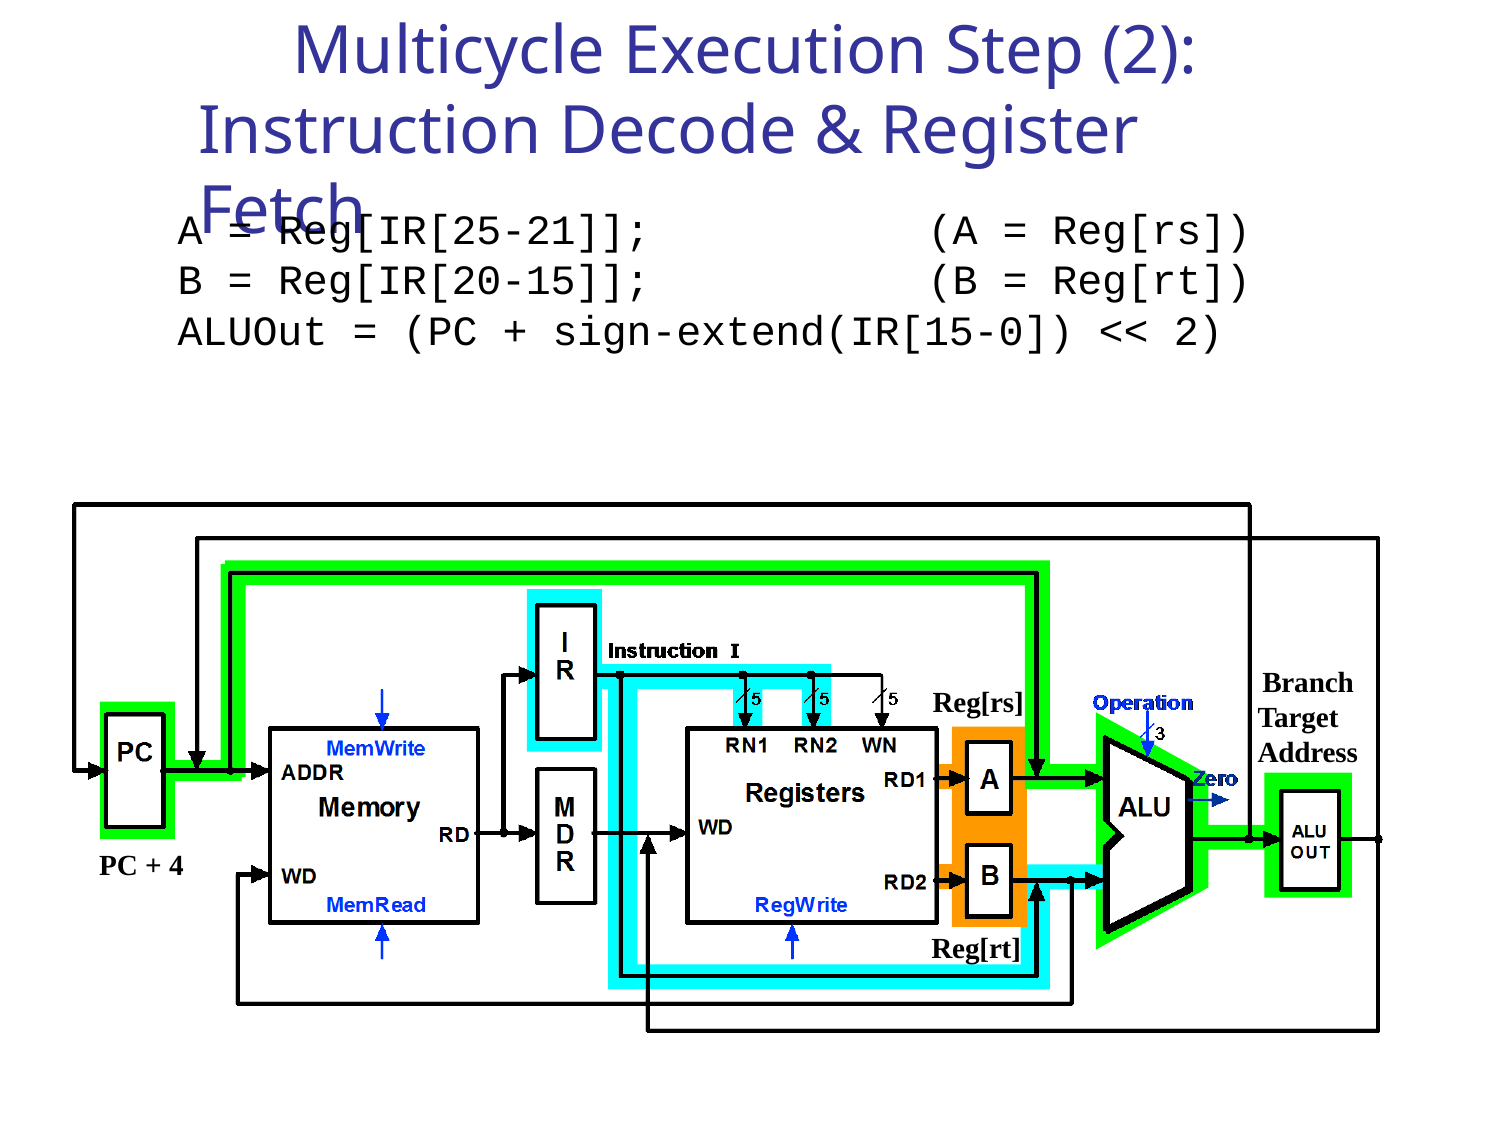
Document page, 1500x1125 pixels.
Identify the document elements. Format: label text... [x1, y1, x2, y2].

text_box (A = Reg[rs]) (B = Reg[rt]) [925, 200, 1255, 303]
picture [57, 501, 1389, 1051]
text_box A = Reg[IR[25-21]]; B = Reg[IR[20-15]]; [175, 200, 655, 301]
text_box ALUOut = (PC + sign-extend(IR[15-0]) << 2) [175, 301, 1230, 354]
title Multicycle Execution Step (2): Instruction Decode & Register Fetch [196, 4, 1267, 247]
